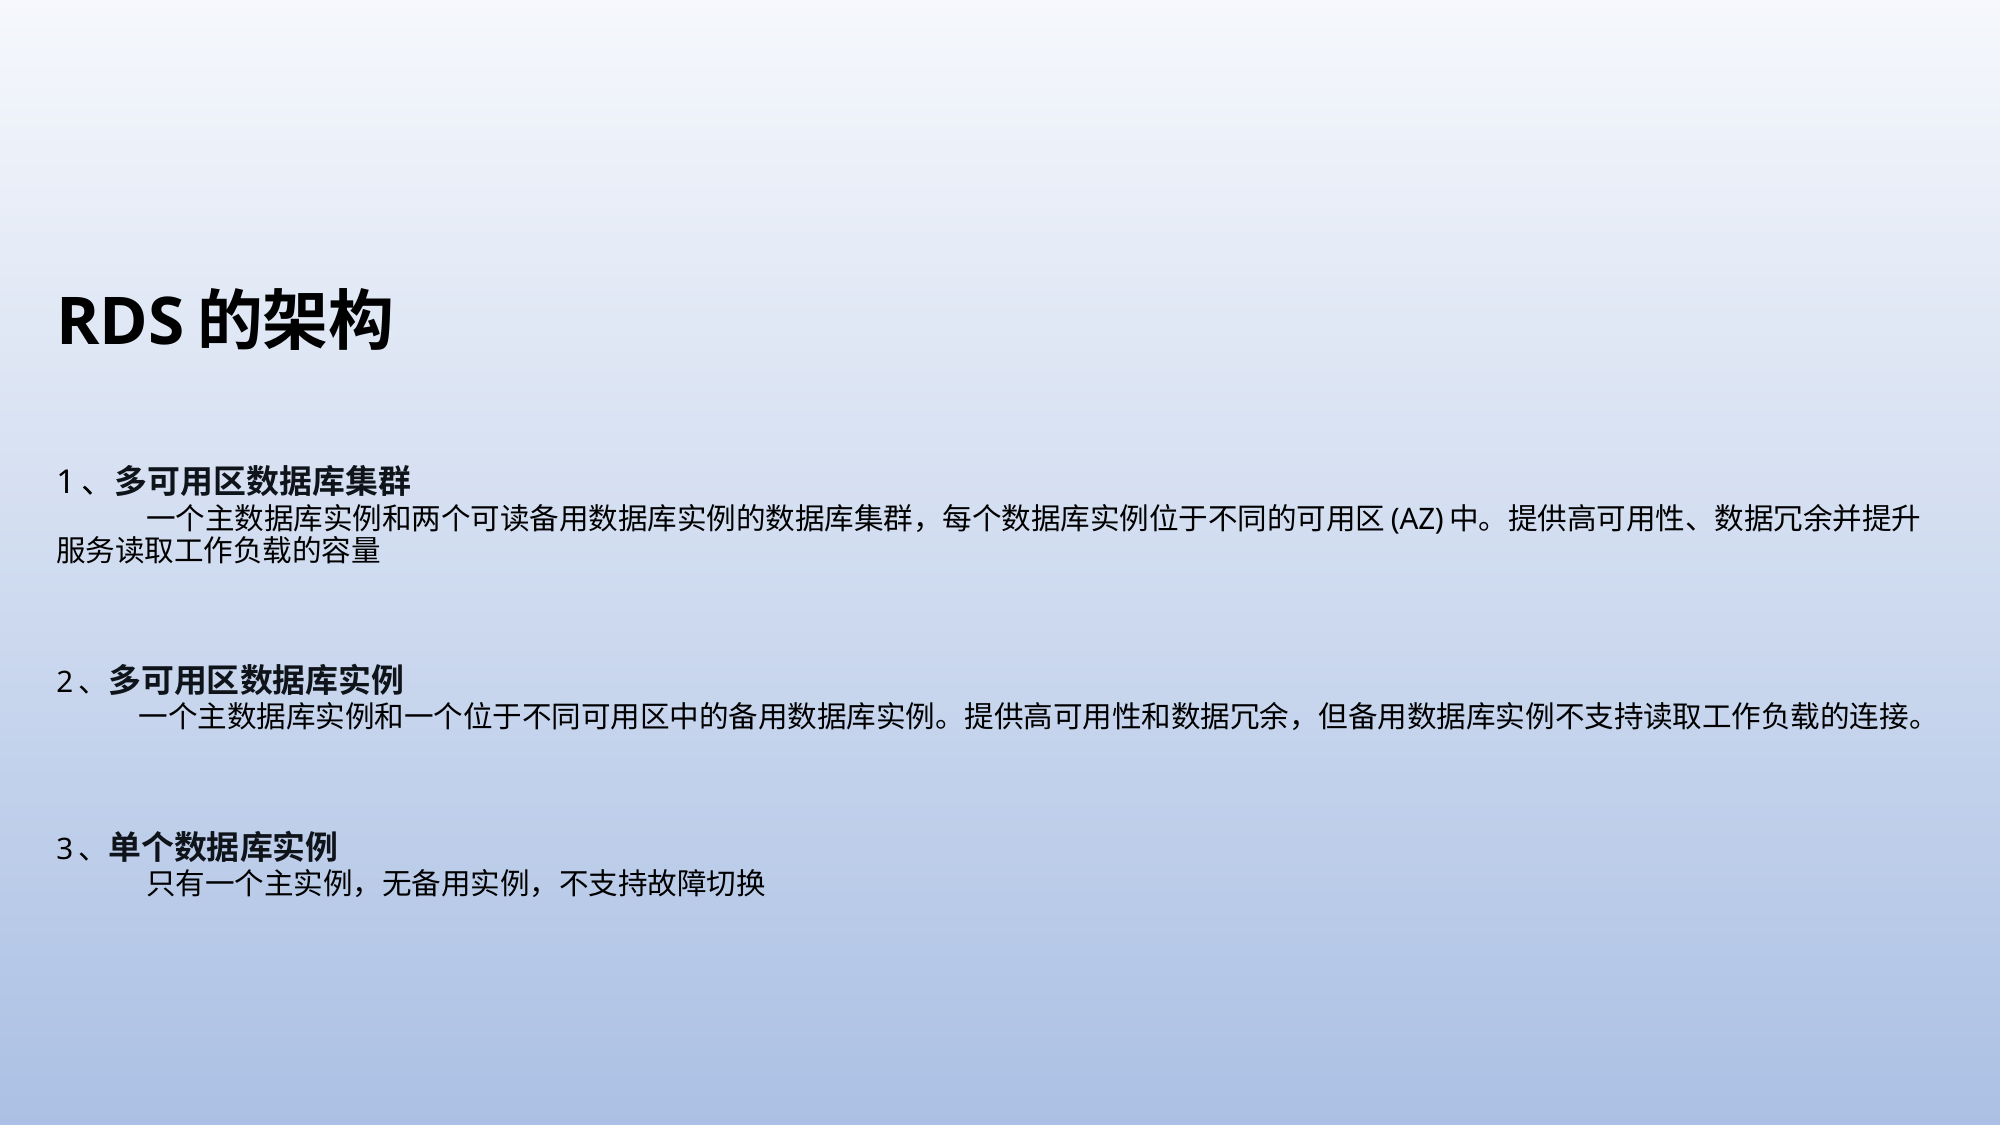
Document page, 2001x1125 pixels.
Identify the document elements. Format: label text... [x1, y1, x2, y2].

title RDS的架构 1、多可用区数据库集群 一个主数据库实例和两个可读备用数据库实例的数据库集群，每个数据库实例位于不同的可用区(AZ)中。提供高可用性、数据冗余并提升服务读取工作负载的容量 2、多可用区数据库实例 一个主数据库实例和一个位于不同可用区中的备用数据库实例。提供高可用性和数据冗余，但备用数据库实例不支持读取工作负载的连接。 3、单个数据库实例 只有一个主实例，无备用实例，不支持故障切换 [41, 240, 1959, 977]
